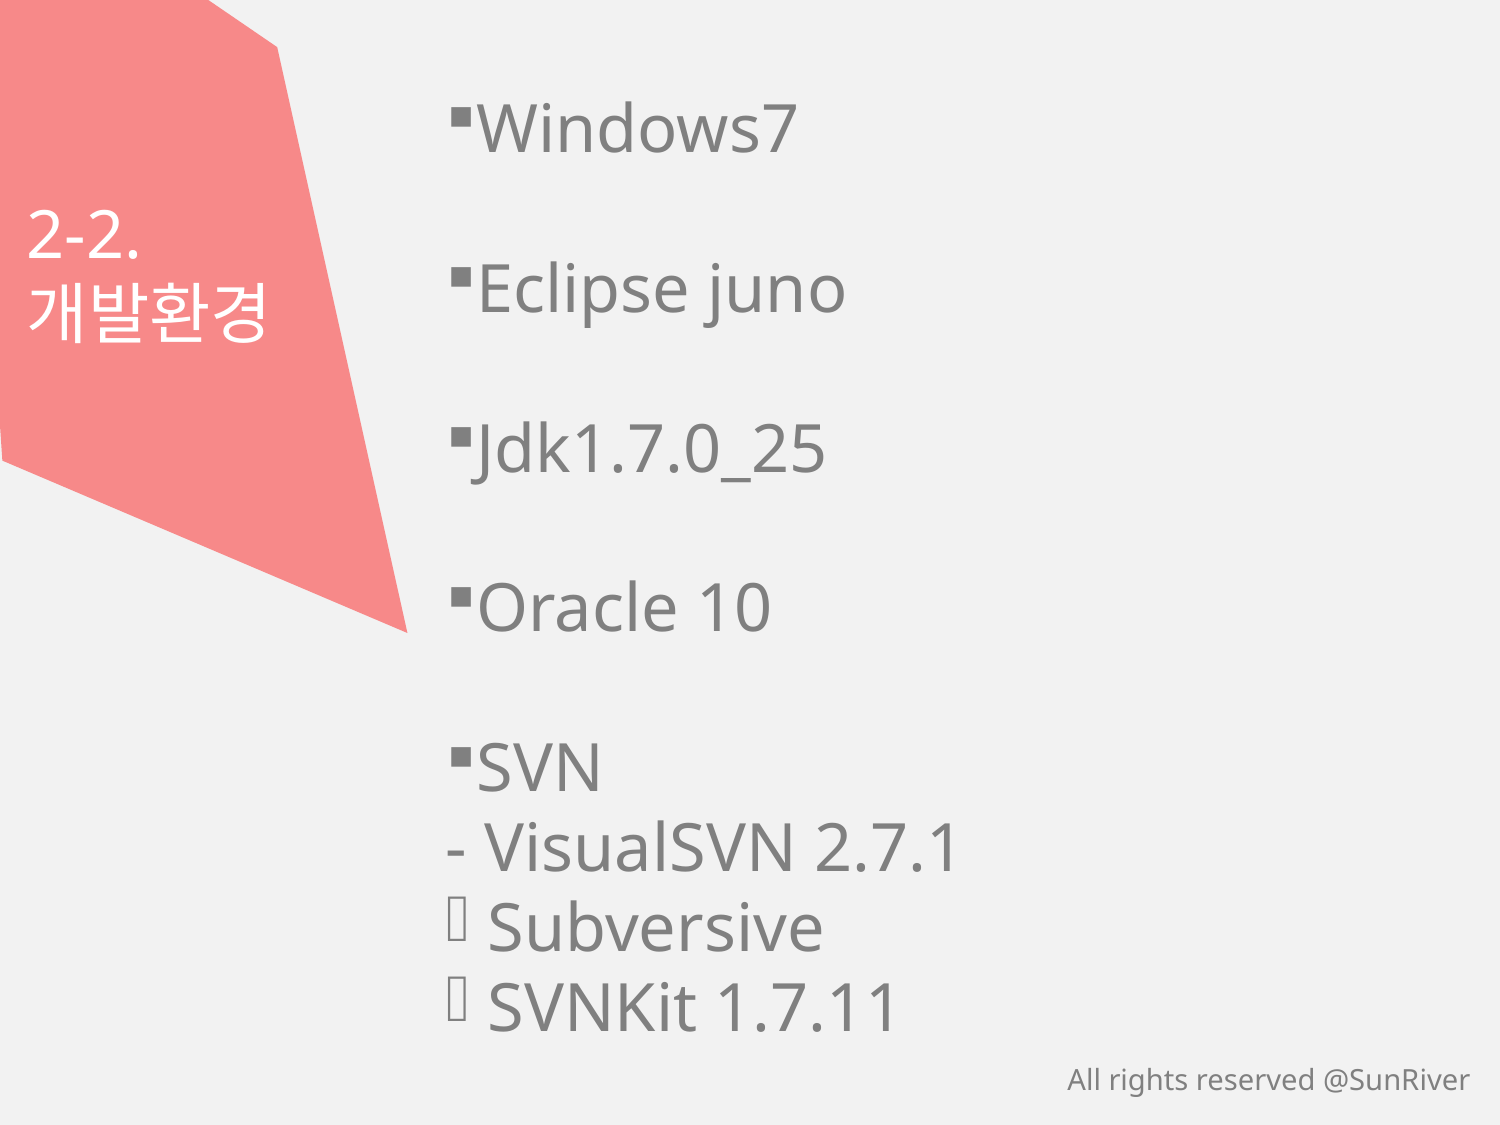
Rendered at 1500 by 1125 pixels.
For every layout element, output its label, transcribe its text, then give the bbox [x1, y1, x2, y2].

text_box Windows7 Eclipse juno Jdk1.7.0_25 Oracle 10 SVN - VisualSVN 2.7.1 Subversive SVNKit 1.7.11 [430, 78, 1424, 1053]
text_box 2-2. 개발환경 [11, 184, 288, 360]
text_box [0, 0, 410, 635]
